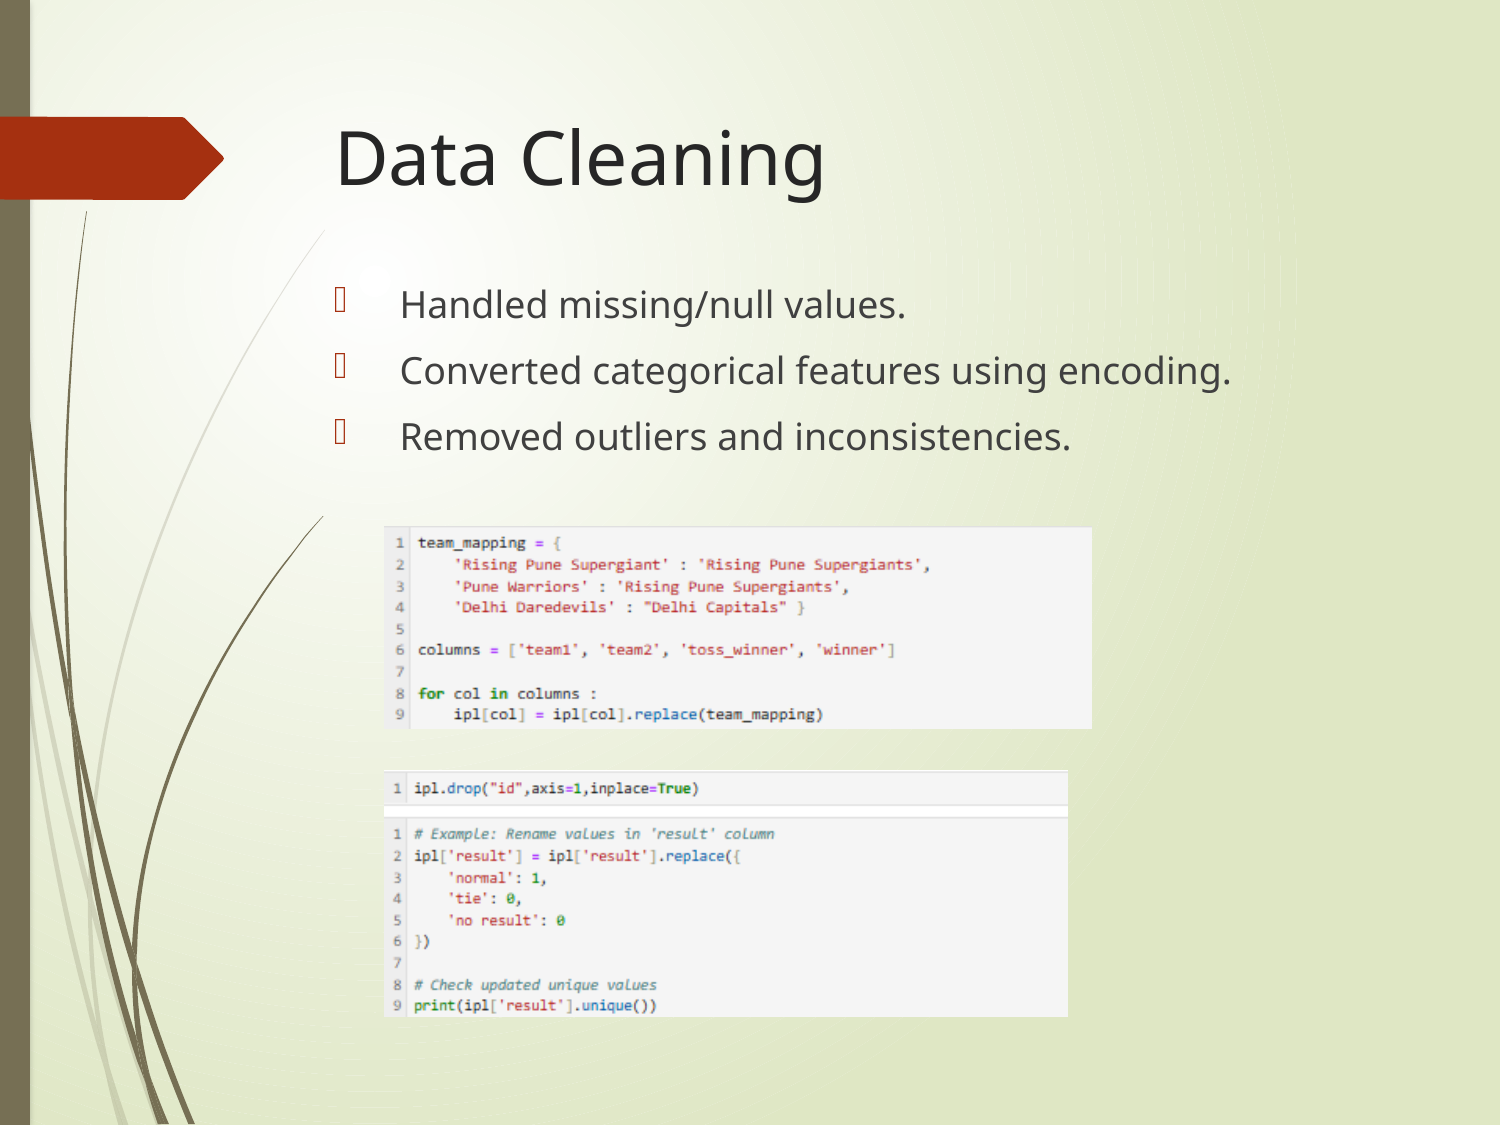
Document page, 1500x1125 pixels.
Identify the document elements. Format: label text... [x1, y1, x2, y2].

list Handled missing/null values. Converted categorical features using encoding. Removed outliers and inconsistencies. [318, 273, 1400, 894]
title Data Cleaning [319, 102, 1400, 273]
picture [383, 770, 1068, 1017]
picture [383, 526, 1093, 729]
